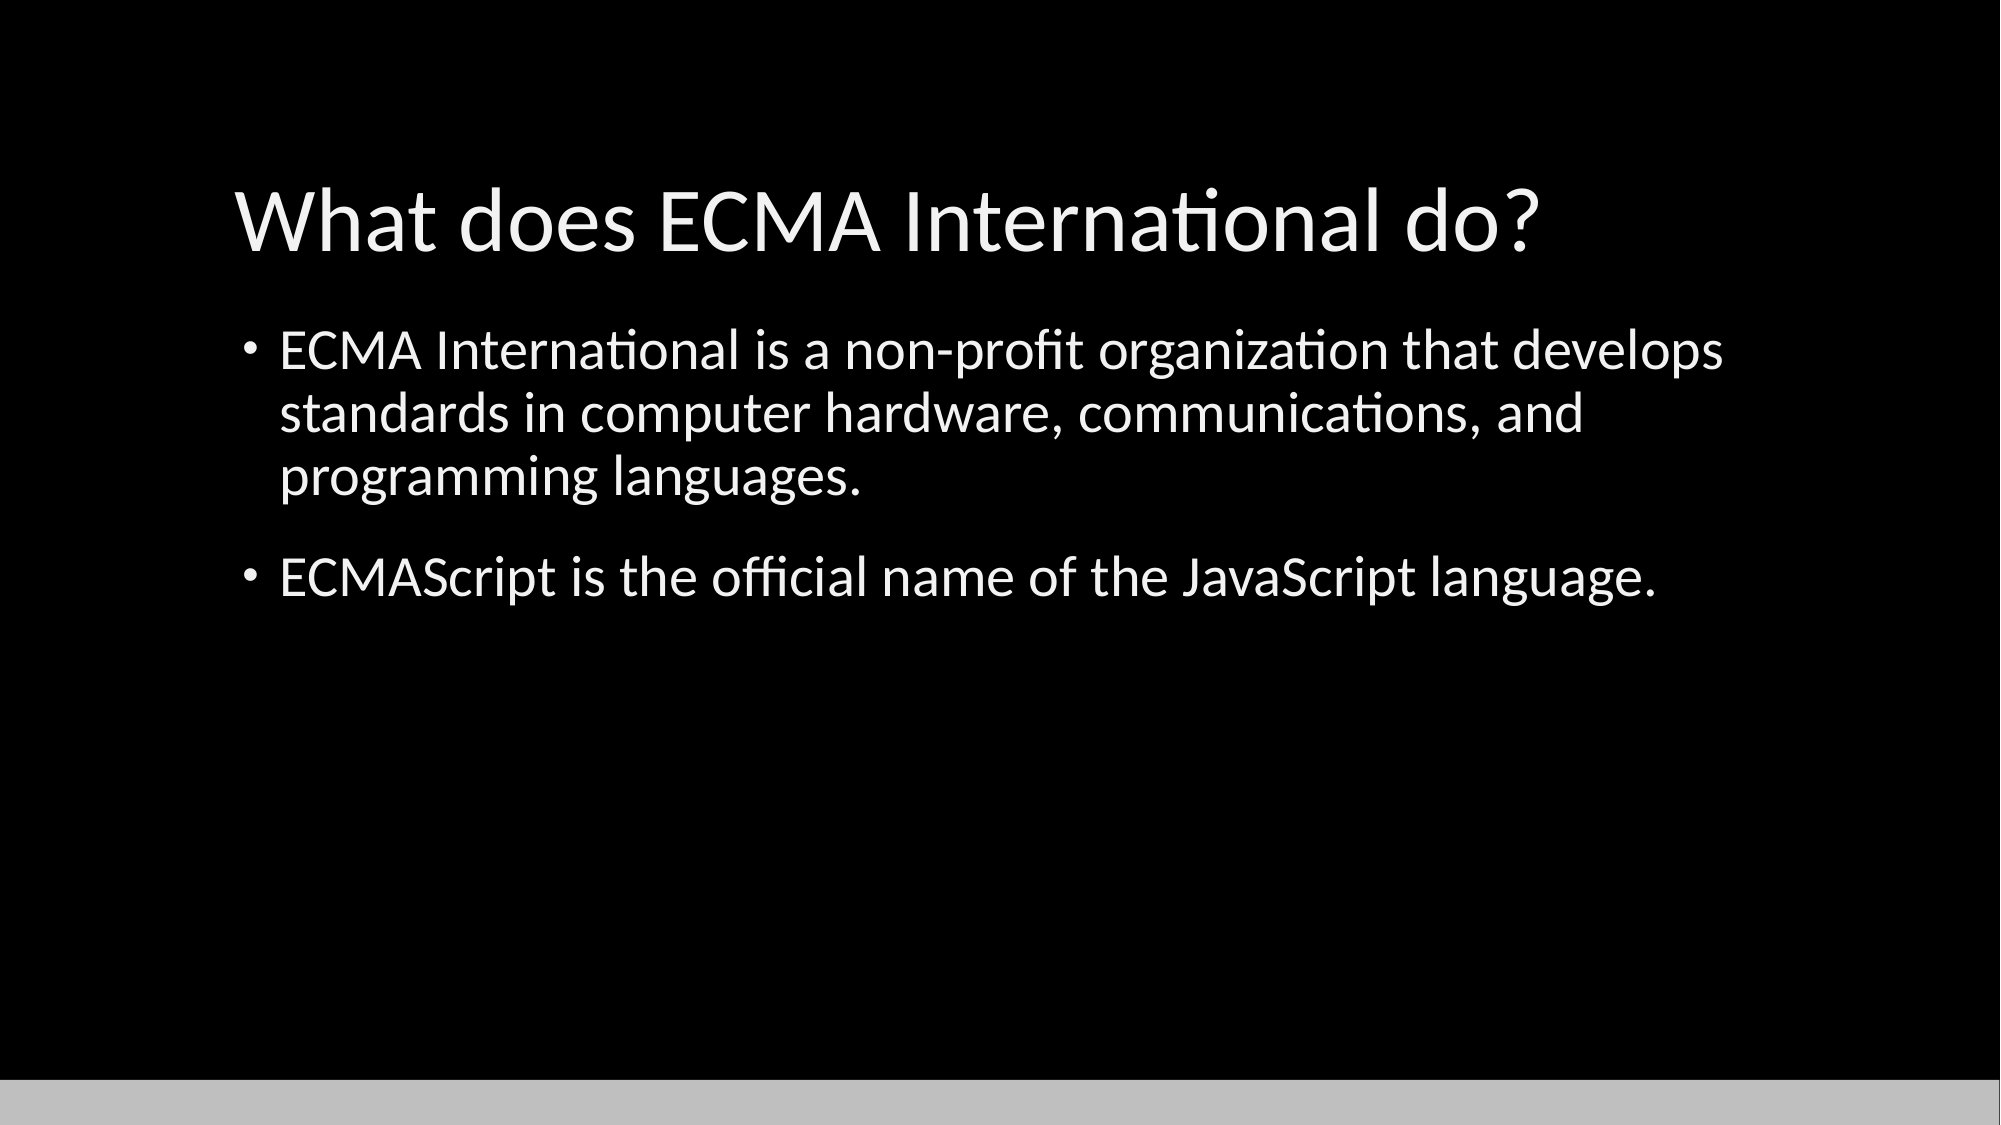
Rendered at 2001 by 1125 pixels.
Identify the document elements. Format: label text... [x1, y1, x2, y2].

title What does ECMA International do? [219, 76, 1780, 279]
list ECMA International is a non-profit organization that develops standards in computer hardware, communications, and programming languages. ECMAScript is the official name of the JavaScript language. [219, 311, 1780, 990]
